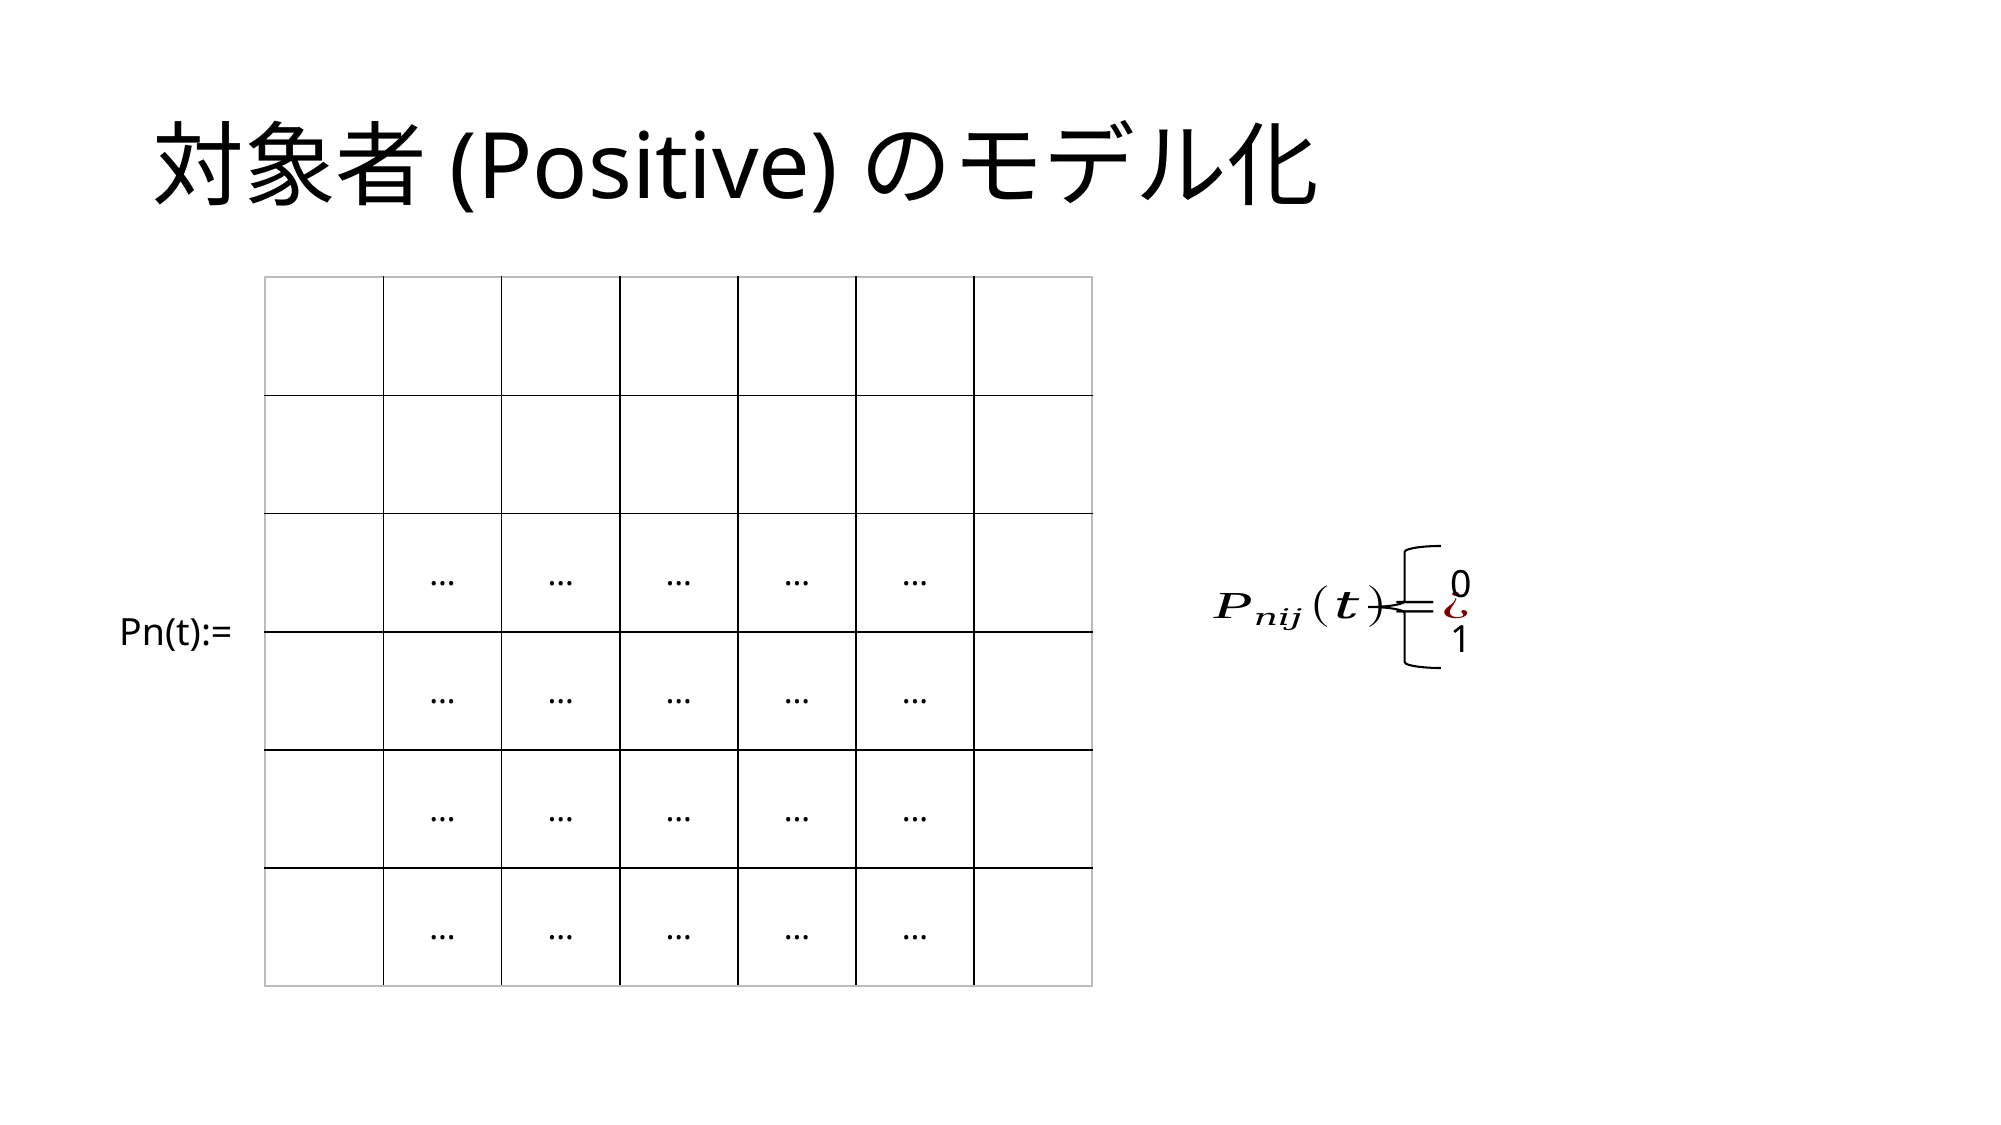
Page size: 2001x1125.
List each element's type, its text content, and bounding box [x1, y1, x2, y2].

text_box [1209, 545, 1504, 669]
text_box Pn(t):= [104, 600, 264, 661]
title 対象者(Positive)のモデル化 [137, 59, 1863, 278]
